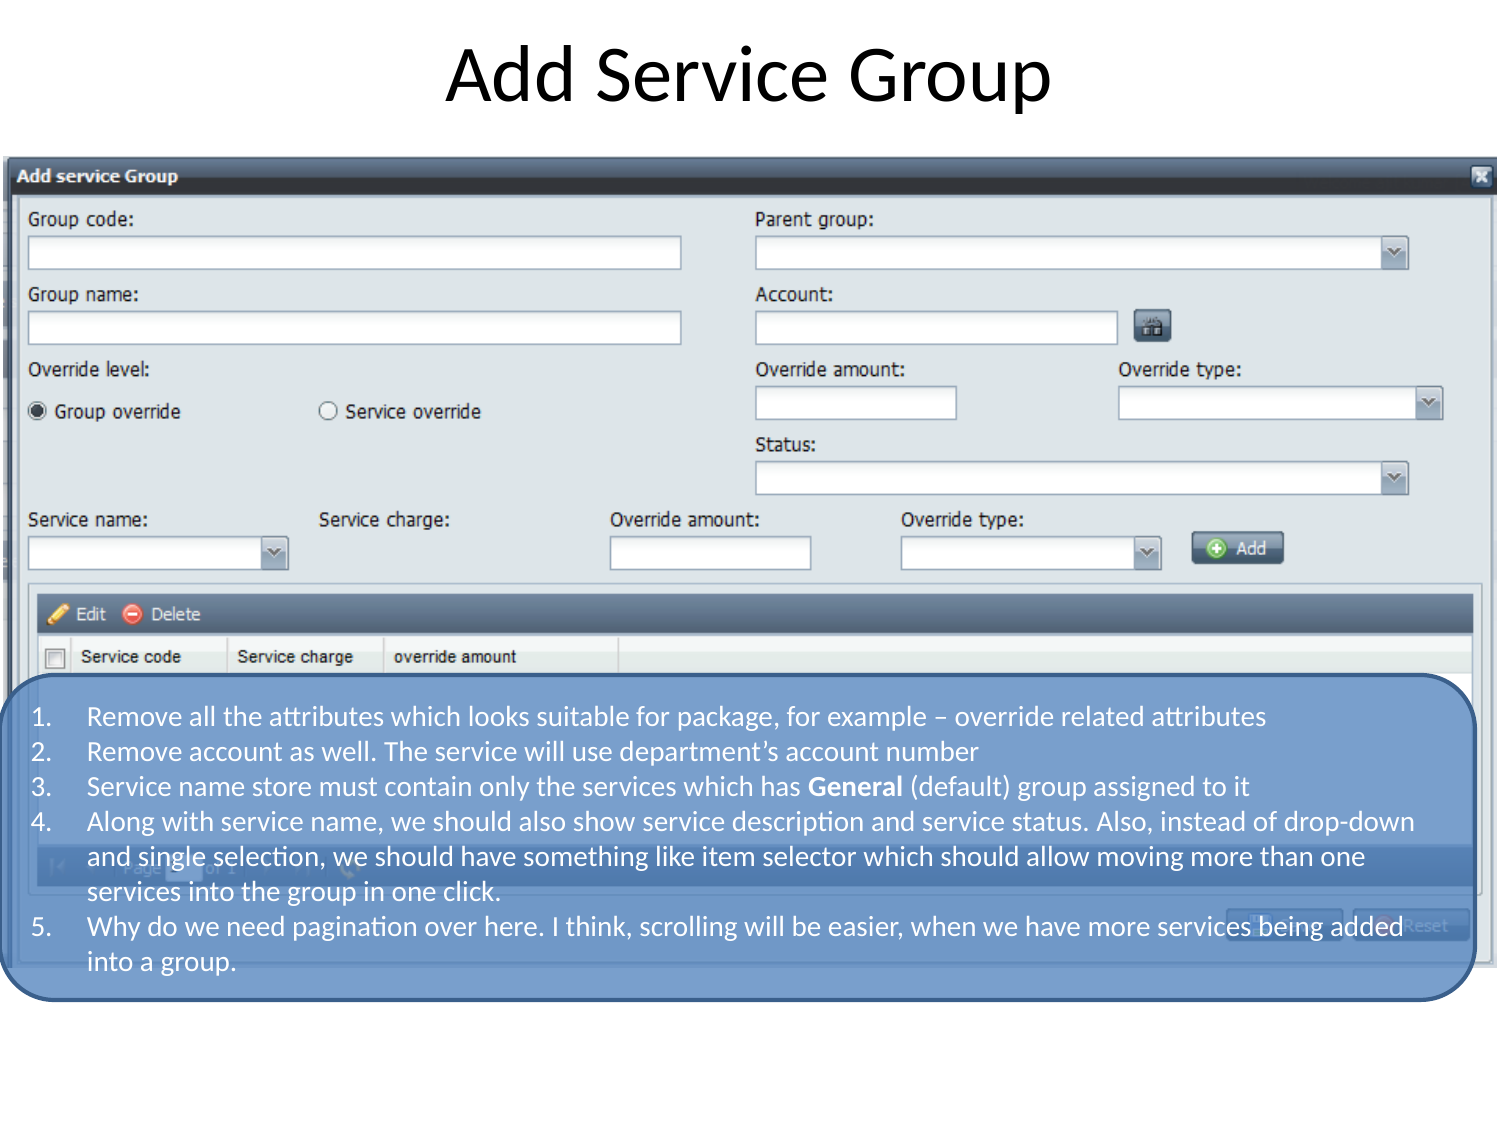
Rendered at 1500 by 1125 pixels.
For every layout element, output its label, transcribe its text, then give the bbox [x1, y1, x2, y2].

text_box Remove all the attributes which looks suitable for package, for example – override related attributes Remove account as well. The service will use department’s account number Service name store must contain only the services which has General (default) group assigned to it Along with service name, we should also show service description and service status. Also, instead of drop-down and single selection, we should have something like item selector which should allow moving more than one services into the group in one click. Why do we need pagination over here. I think, scrolling will be easier, when we have more services being added into a group. [6, 975, 1469, 1003]
picture [3, 156, 1497, 969]
title Add Service Group [75, 12, 1425, 125]
